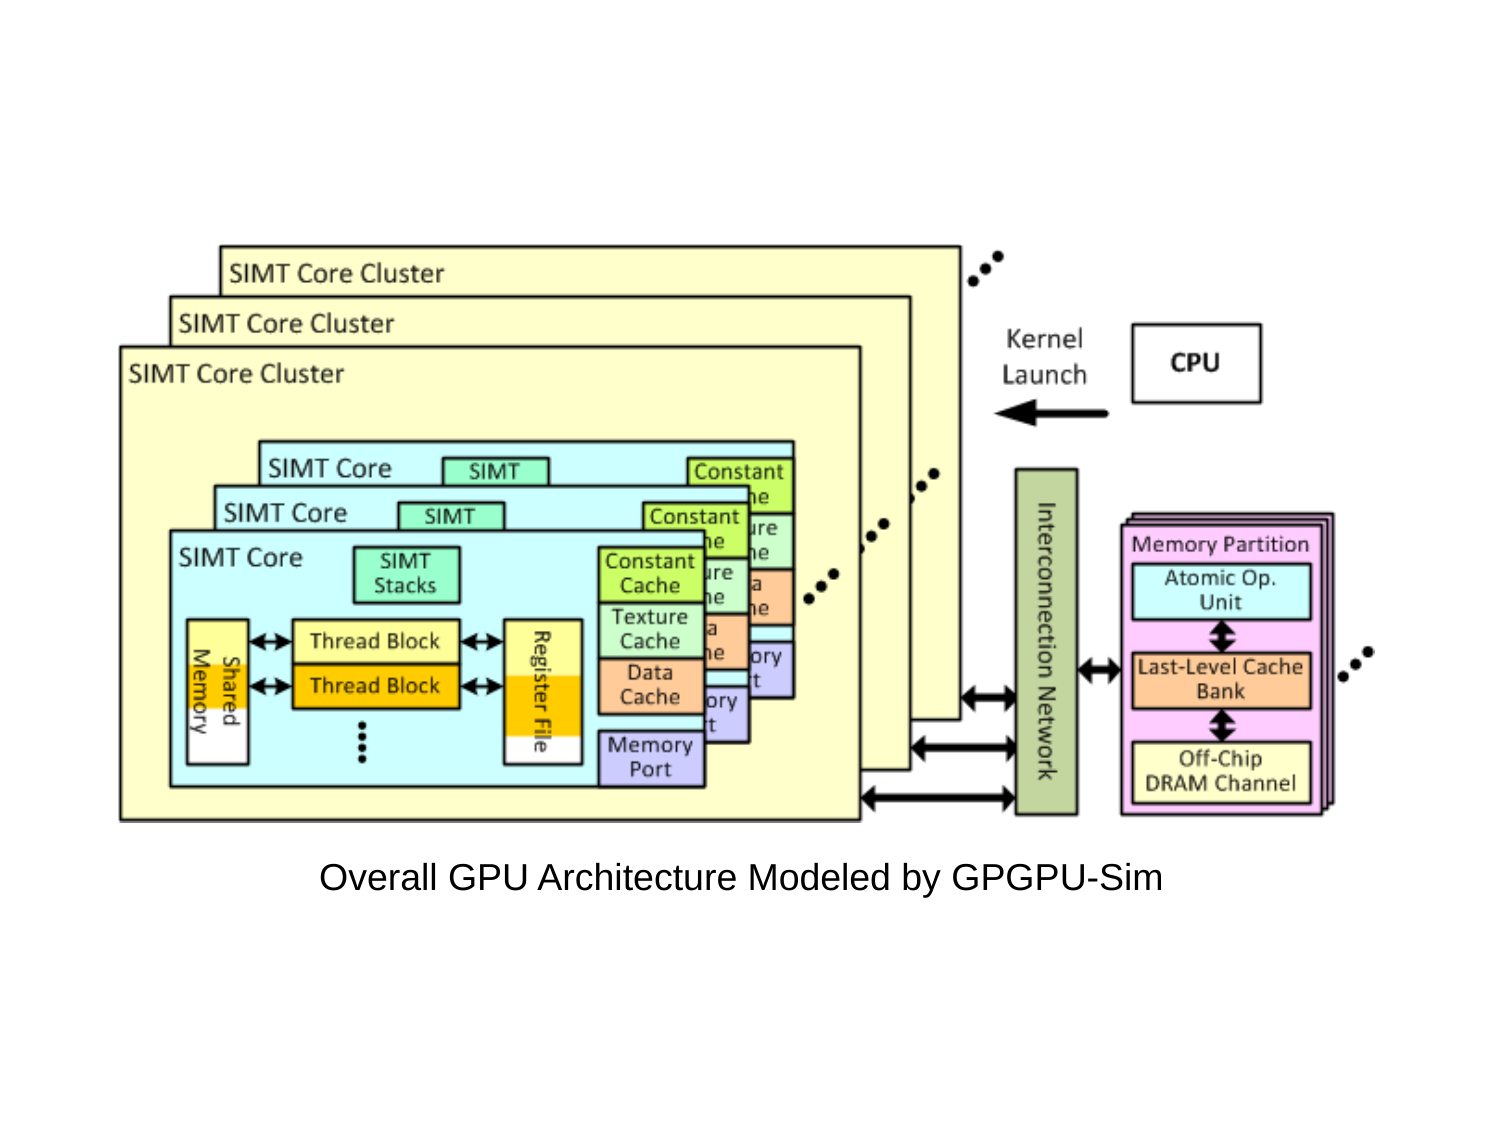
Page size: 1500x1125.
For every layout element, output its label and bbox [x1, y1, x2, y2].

text_box [118, 244, 1375, 907]
